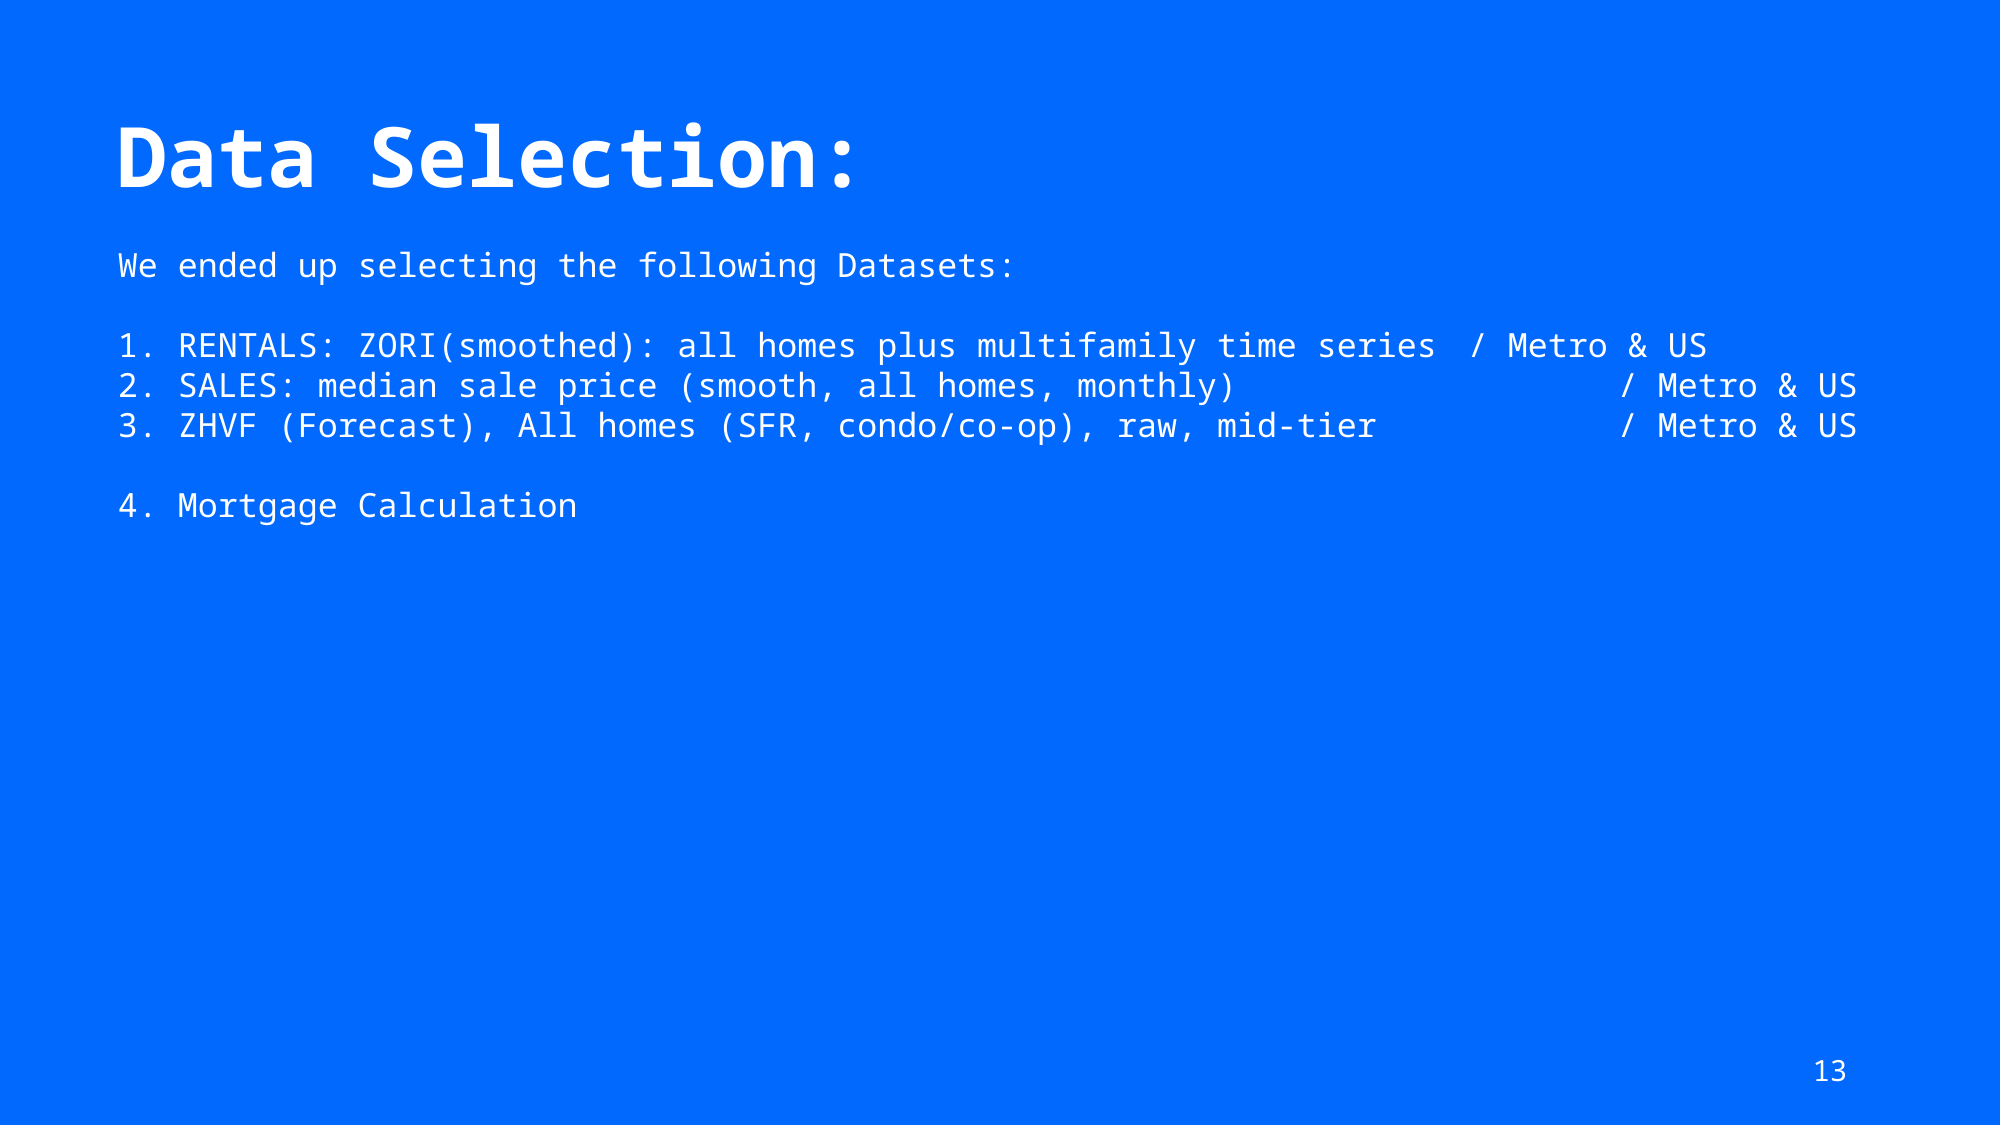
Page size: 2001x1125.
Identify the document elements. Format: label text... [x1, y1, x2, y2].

text_box Data Selection: [103, 96, 1572, 212]
text_box We ended up selecting the following Datasets: 1.⁠ ⁠RENTALS: ZORI(smoothed): all homes plus multifamily time series / Metro & US 2.⁠ ⁠SALES: median sale price (smooth, all homes, monthly) / Metro & US 3.⁠ ⁠ZHVF (Forecast), All homes (SFR, condo/co-op), raw, mid-tier / Metro & US 4. Mortgage Calculation [103, 236, 1876, 531]
slide_number 13 [1412, 1042, 1863, 1103]
